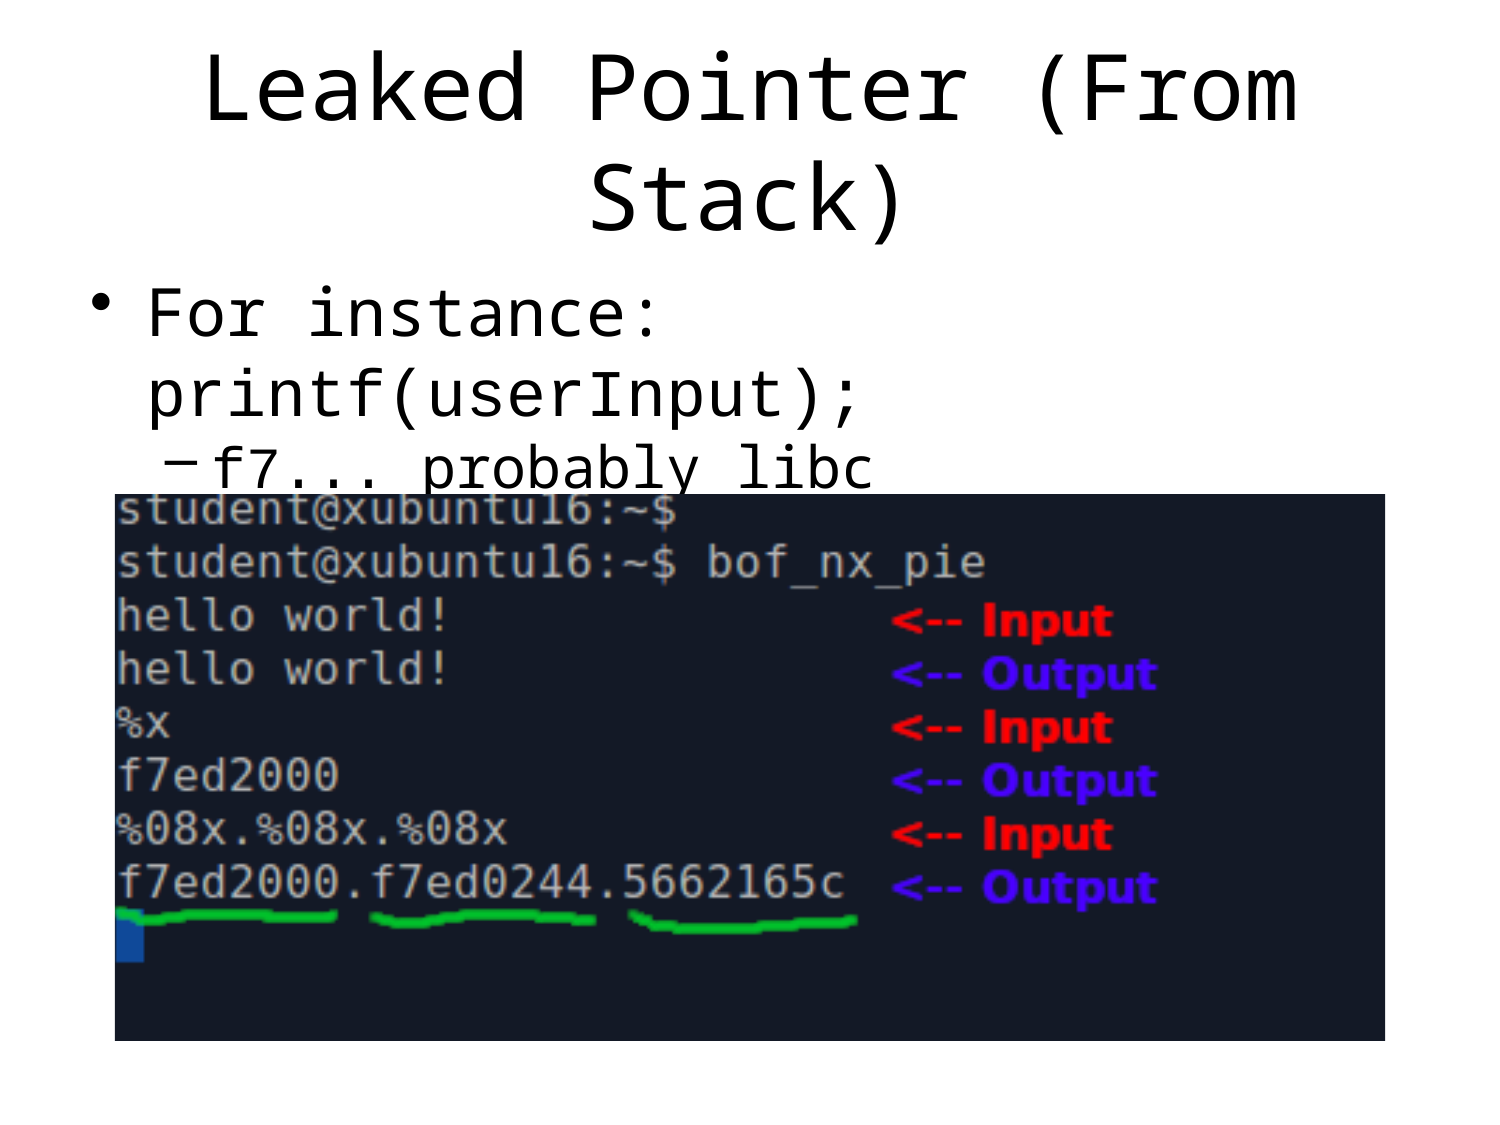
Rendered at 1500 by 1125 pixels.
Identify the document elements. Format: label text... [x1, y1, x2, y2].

title Leaked Pointer (From Stack) [75, 45, 1425, 233]
picture [114, 494, 1386, 1041]
list For instance: printf(userInput); f7... probably libc 56... probably the program [75, 262, 1425, 1005]
